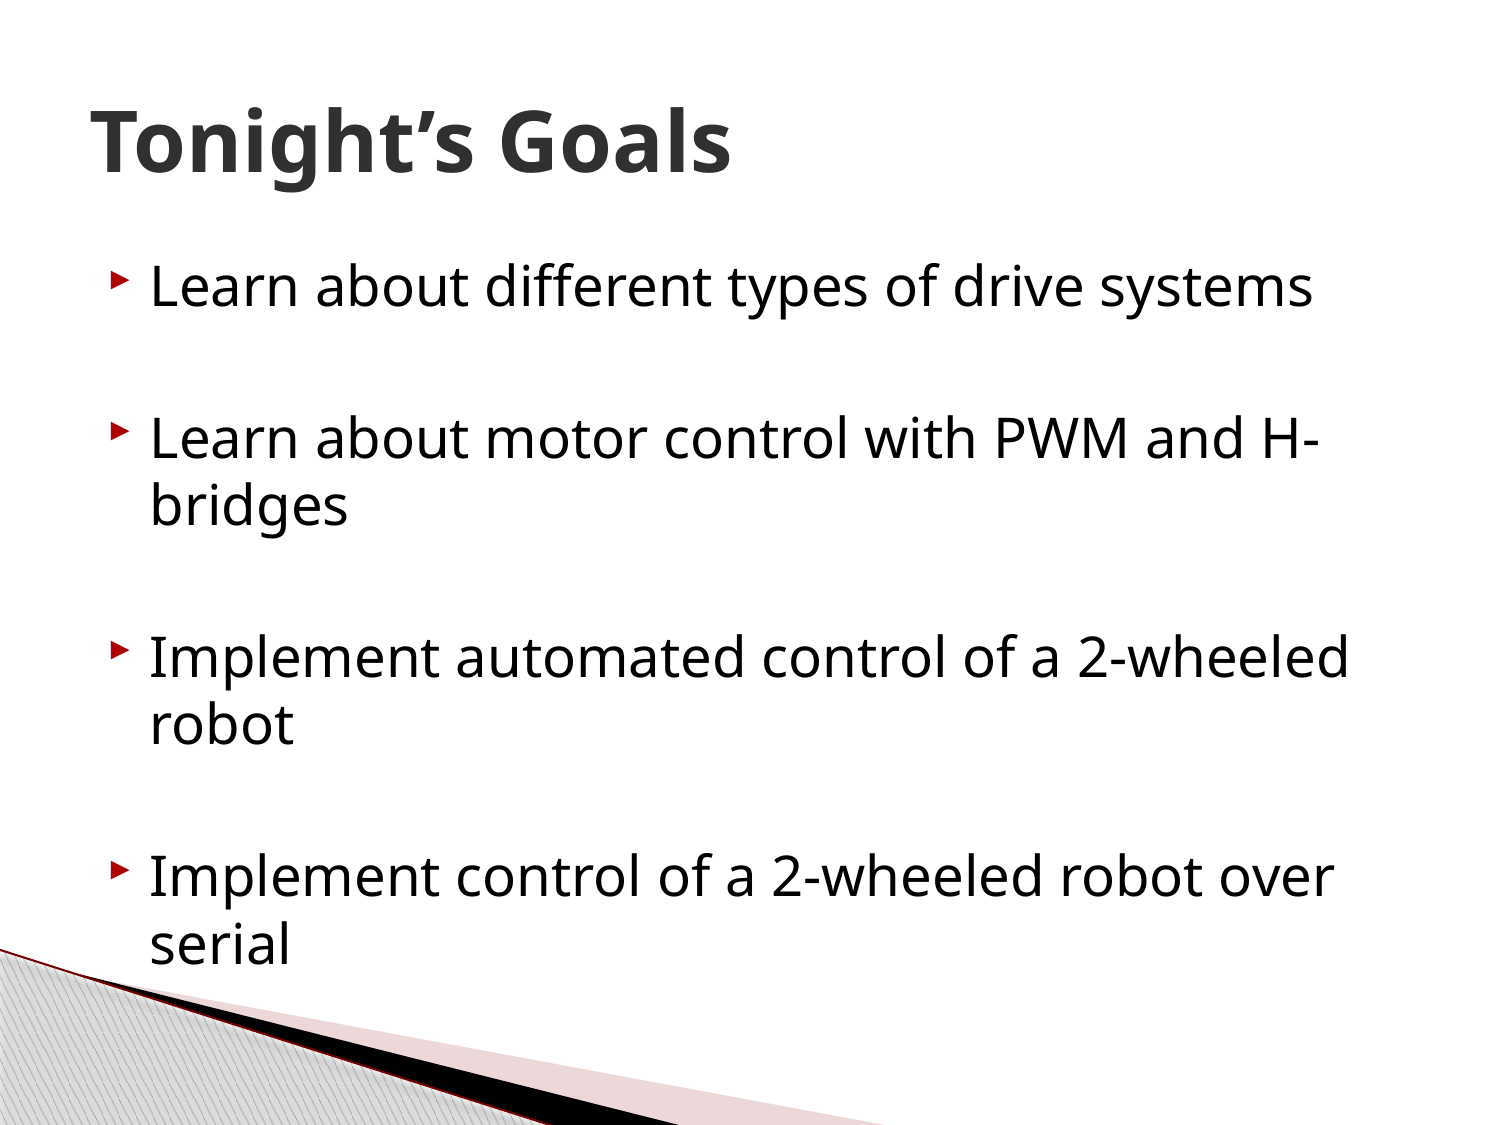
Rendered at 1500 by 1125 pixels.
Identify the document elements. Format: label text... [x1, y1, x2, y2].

title Tonight’s Goals [75, 45, 1425, 233]
list Learn about different types of drive systems Learn about motor control with PWM and H-bridges Implement automated control of a 2-wheeled robot Implement control of a 2-wheeled robot over serial [75, 243, 1475, 1038]
